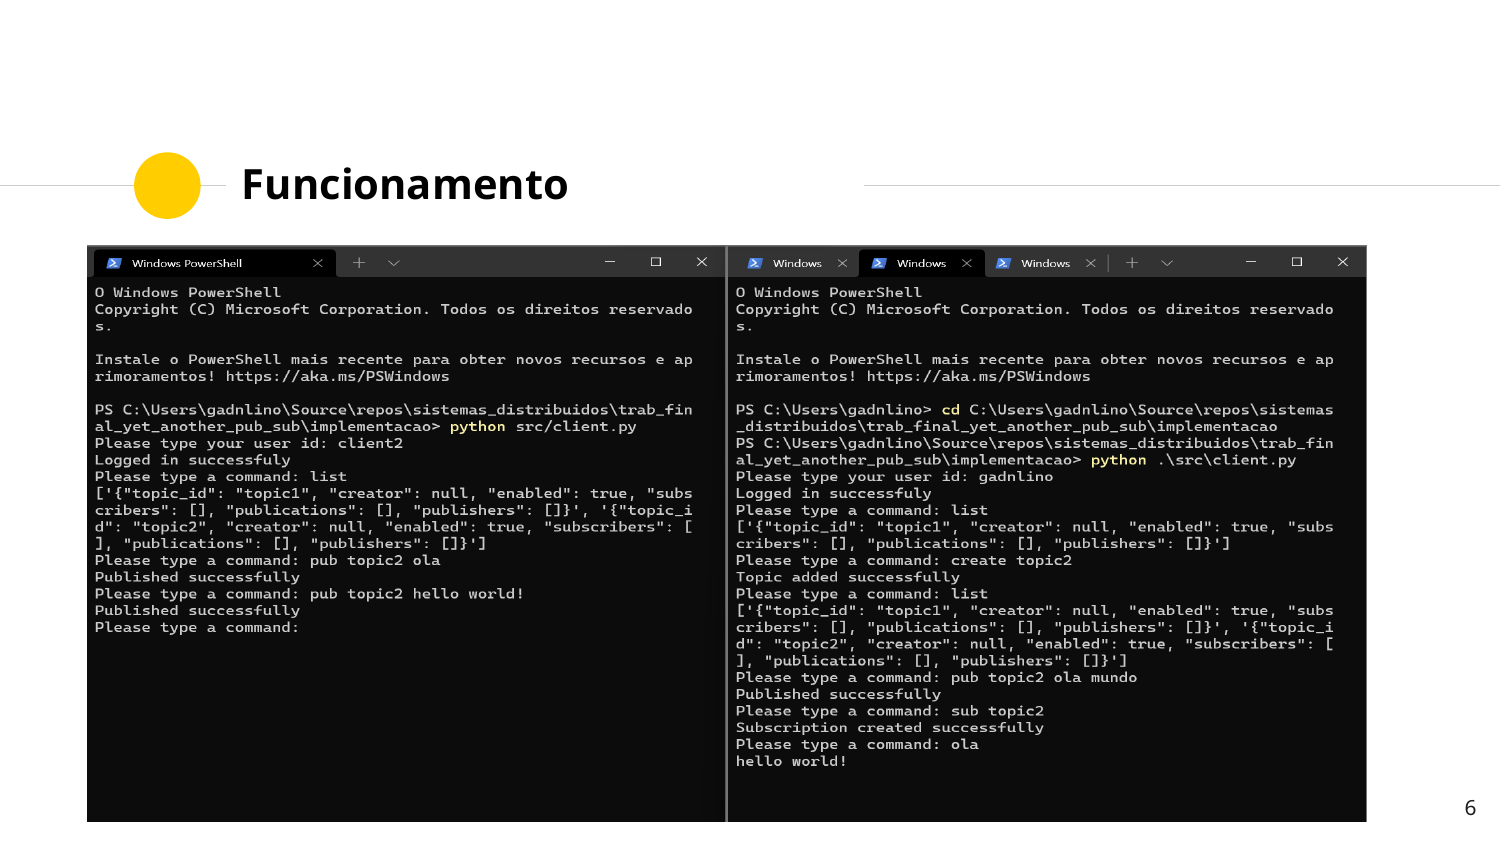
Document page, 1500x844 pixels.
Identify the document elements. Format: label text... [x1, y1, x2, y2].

picture [87, 245, 1367, 822]
slide_number 6 [1401, 779, 1492, 844]
title Funcionamento [226, 146, 863, 219]
